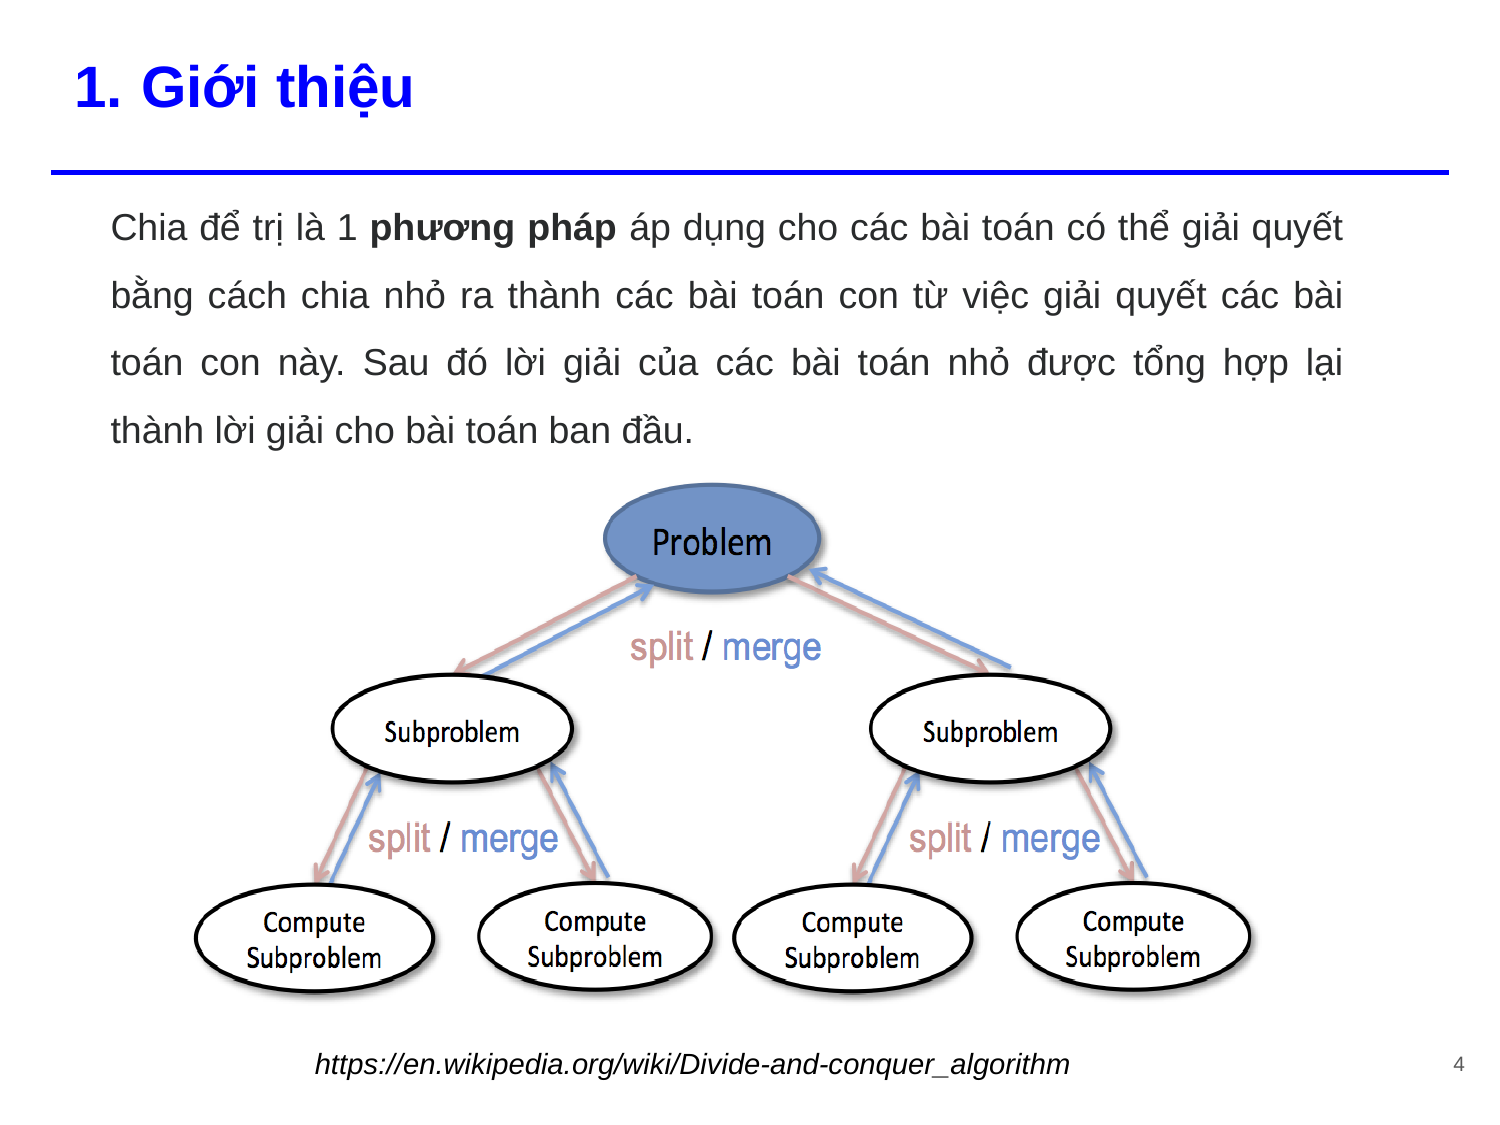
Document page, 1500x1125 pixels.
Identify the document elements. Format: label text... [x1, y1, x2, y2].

text_box Chia để trị là 1 phương pháp áp dụng cho các bài toán có thể giải quyết bằng cách chia nhỏ ra thành các bài toán con từ việc giải quyết các bài toán con này. Sau đó lời giải của các bài toán nhỏ được tổng hợp lại thành lời giải cho bài toán ban đầu. [95, 173, 1359, 459]
title Giới thiệu [51, 33, 1449, 159]
picture [188, 479, 1265, 1009]
slide_number 4 [1389, 1019, 1480, 1106]
text_box https://en.wikipedia.org/wiki/Divide-and-conquer_algorithm [300, 1037, 1330, 1088]
